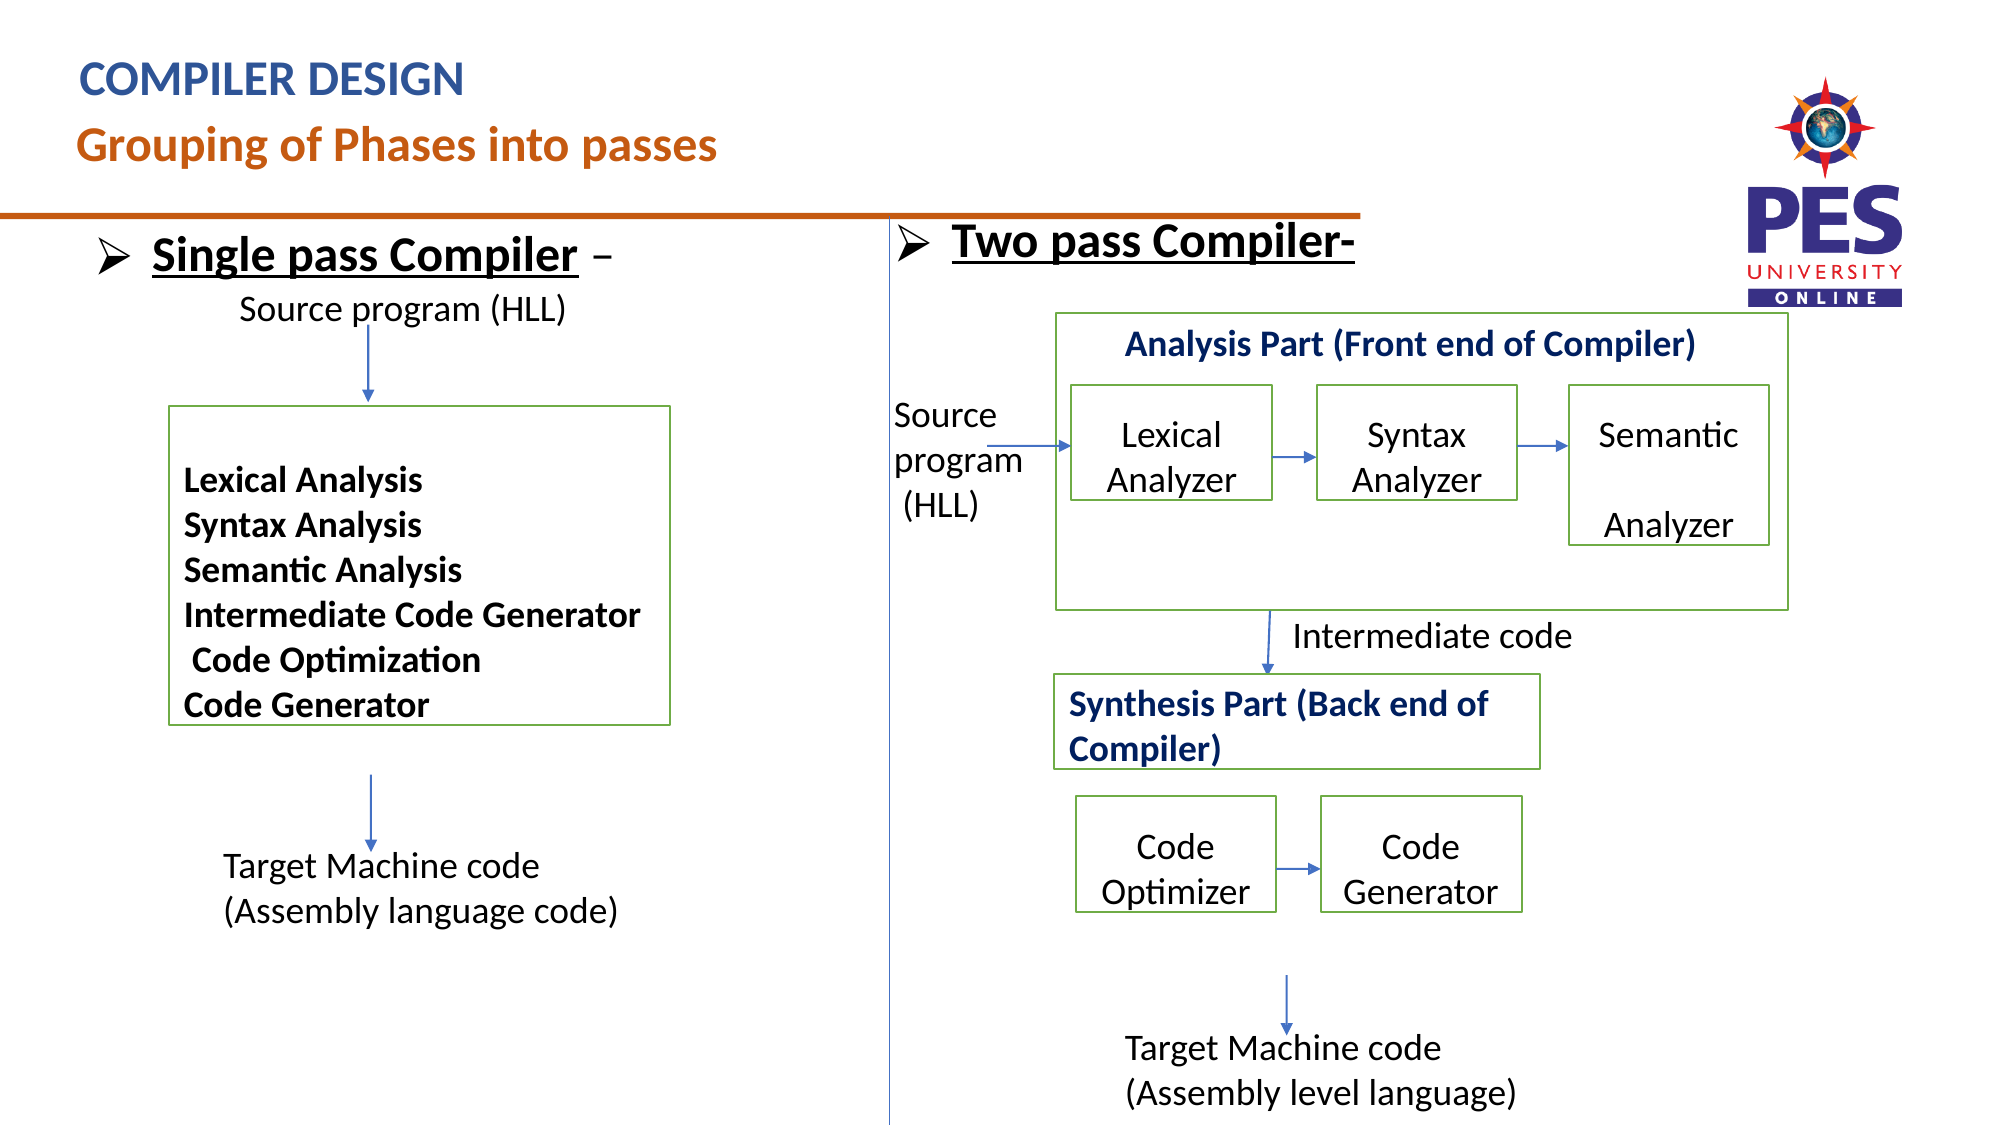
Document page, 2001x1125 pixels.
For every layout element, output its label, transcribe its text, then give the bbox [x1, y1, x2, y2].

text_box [0, 76, 1902, 1125]
title COMPILER DESIGN Grouping of Phases into passes [73, 38, 721, 74]
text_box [361, 312, 1789, 853]
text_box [986, 439, 1569, 972]
